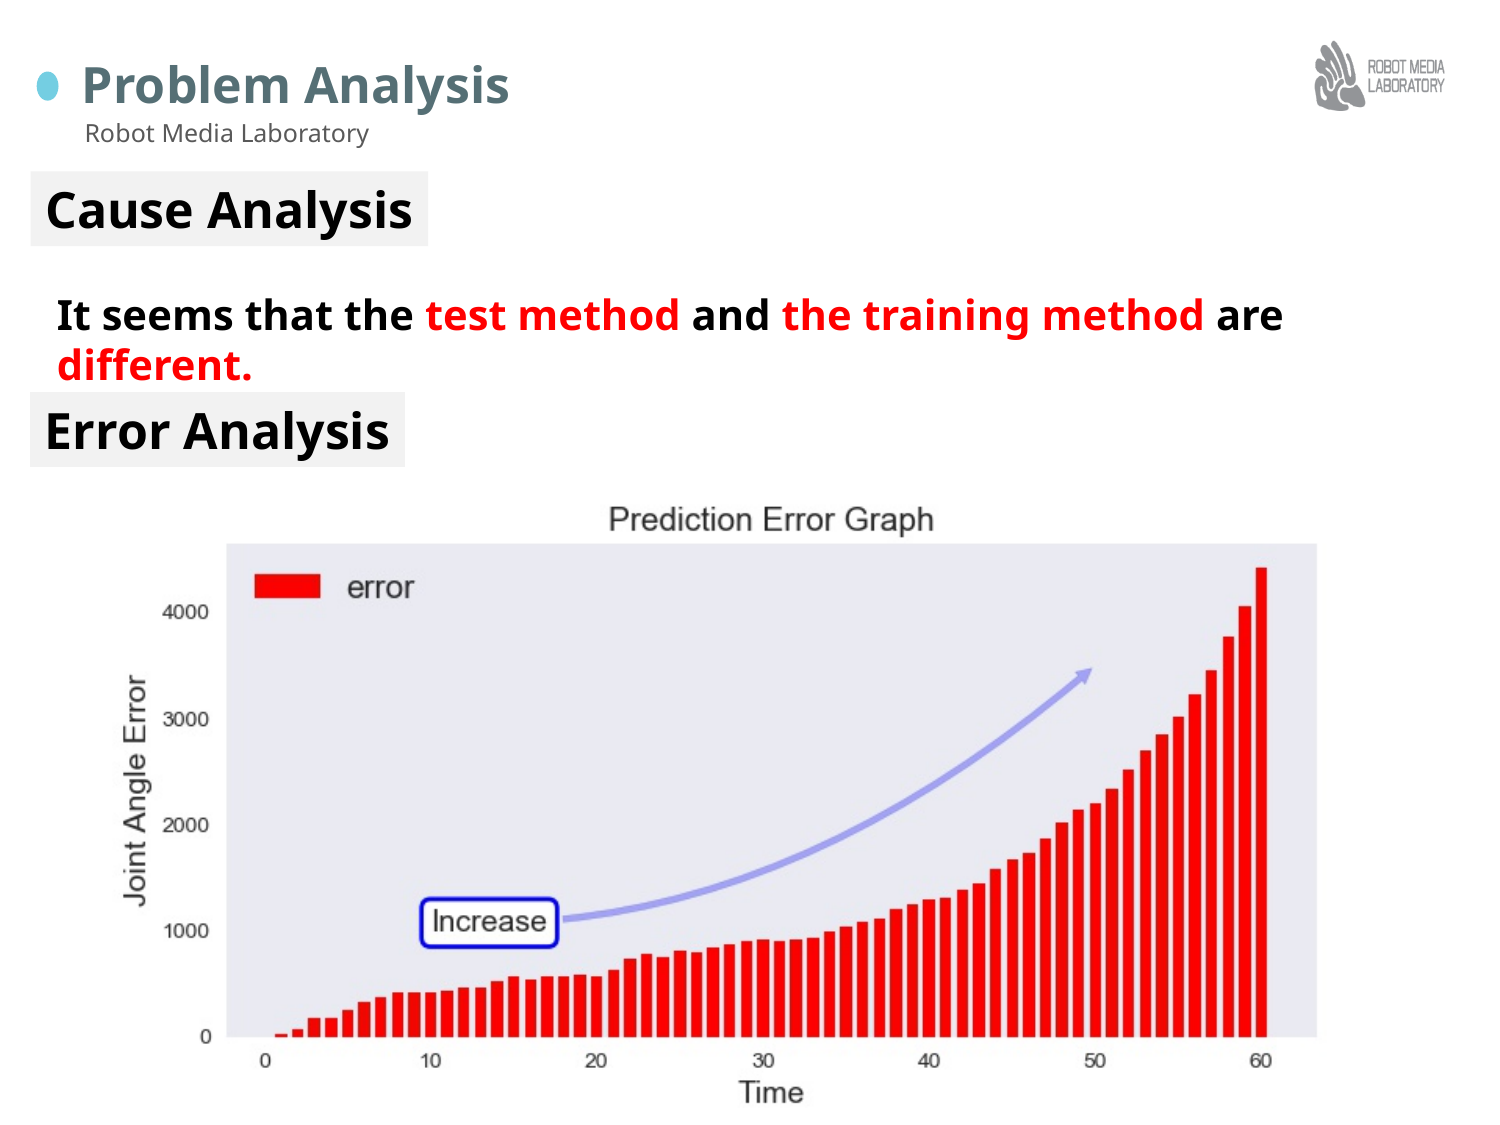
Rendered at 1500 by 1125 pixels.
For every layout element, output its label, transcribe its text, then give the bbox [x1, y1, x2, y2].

text_box Cause Analysis [30, 171, 429, 247]
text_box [36, 45, 981, 154]
text_box It seems that the test method and the training method are different. [42, 281, 1469, 396]
picture [50, 467, 1458, 1109]
text_box Error Analysis [30, 392, 405, 467]
picture [1307, 34, 1451, 119]
